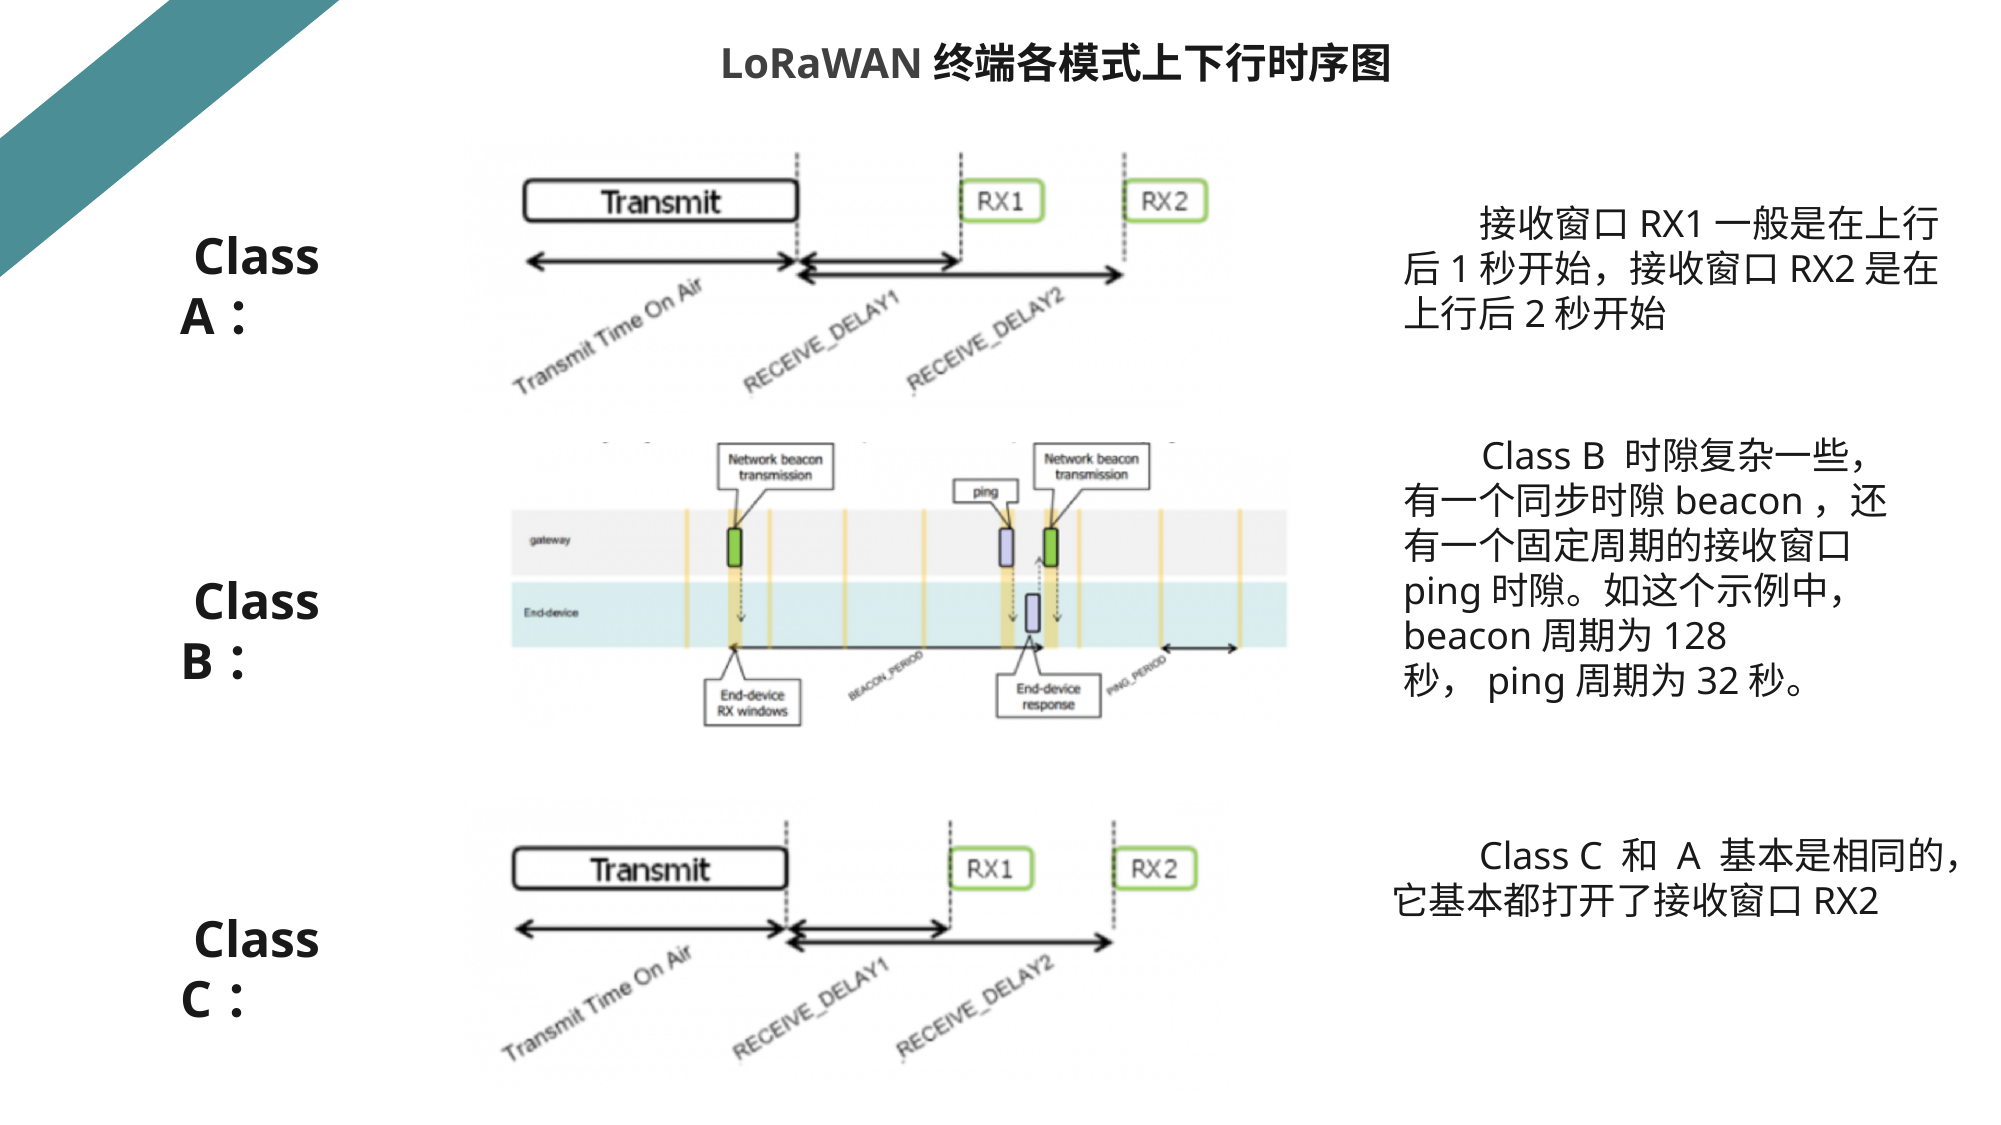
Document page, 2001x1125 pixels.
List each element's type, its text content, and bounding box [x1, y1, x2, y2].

text_box LoRaWAN终端各模式上下行时序图 [704, 29, 1408, 95]
picture [499, 424, 1307, 742]
text_box Class B： [165, 562, 386, 698]
text_box 接收窗口RX1一般是在上行后1秒开始，接收窗口RX2是在上行后2秒开始 [1388, 193, 1971, 343]
text_box Class C 和 A 基本是相同的，它基本都打开了接收窗口RX2 [1376, 824, 1972, 929]
picture [462, 137, 1235, 415]
text_box Class B 时隙复杂一些，有一个同步时隙beacon，还有一个固定周期的接收窗口ping时隙。如这个示例中，beacon周期为128秒，ping周期为32秒。 [1388, 424, 1910, 710]
text_box Class C： [165, 899, 386, 1035]
text_box Class A： [165, 217, 386, 352]
picture [462, 798, 1230, 1092]
